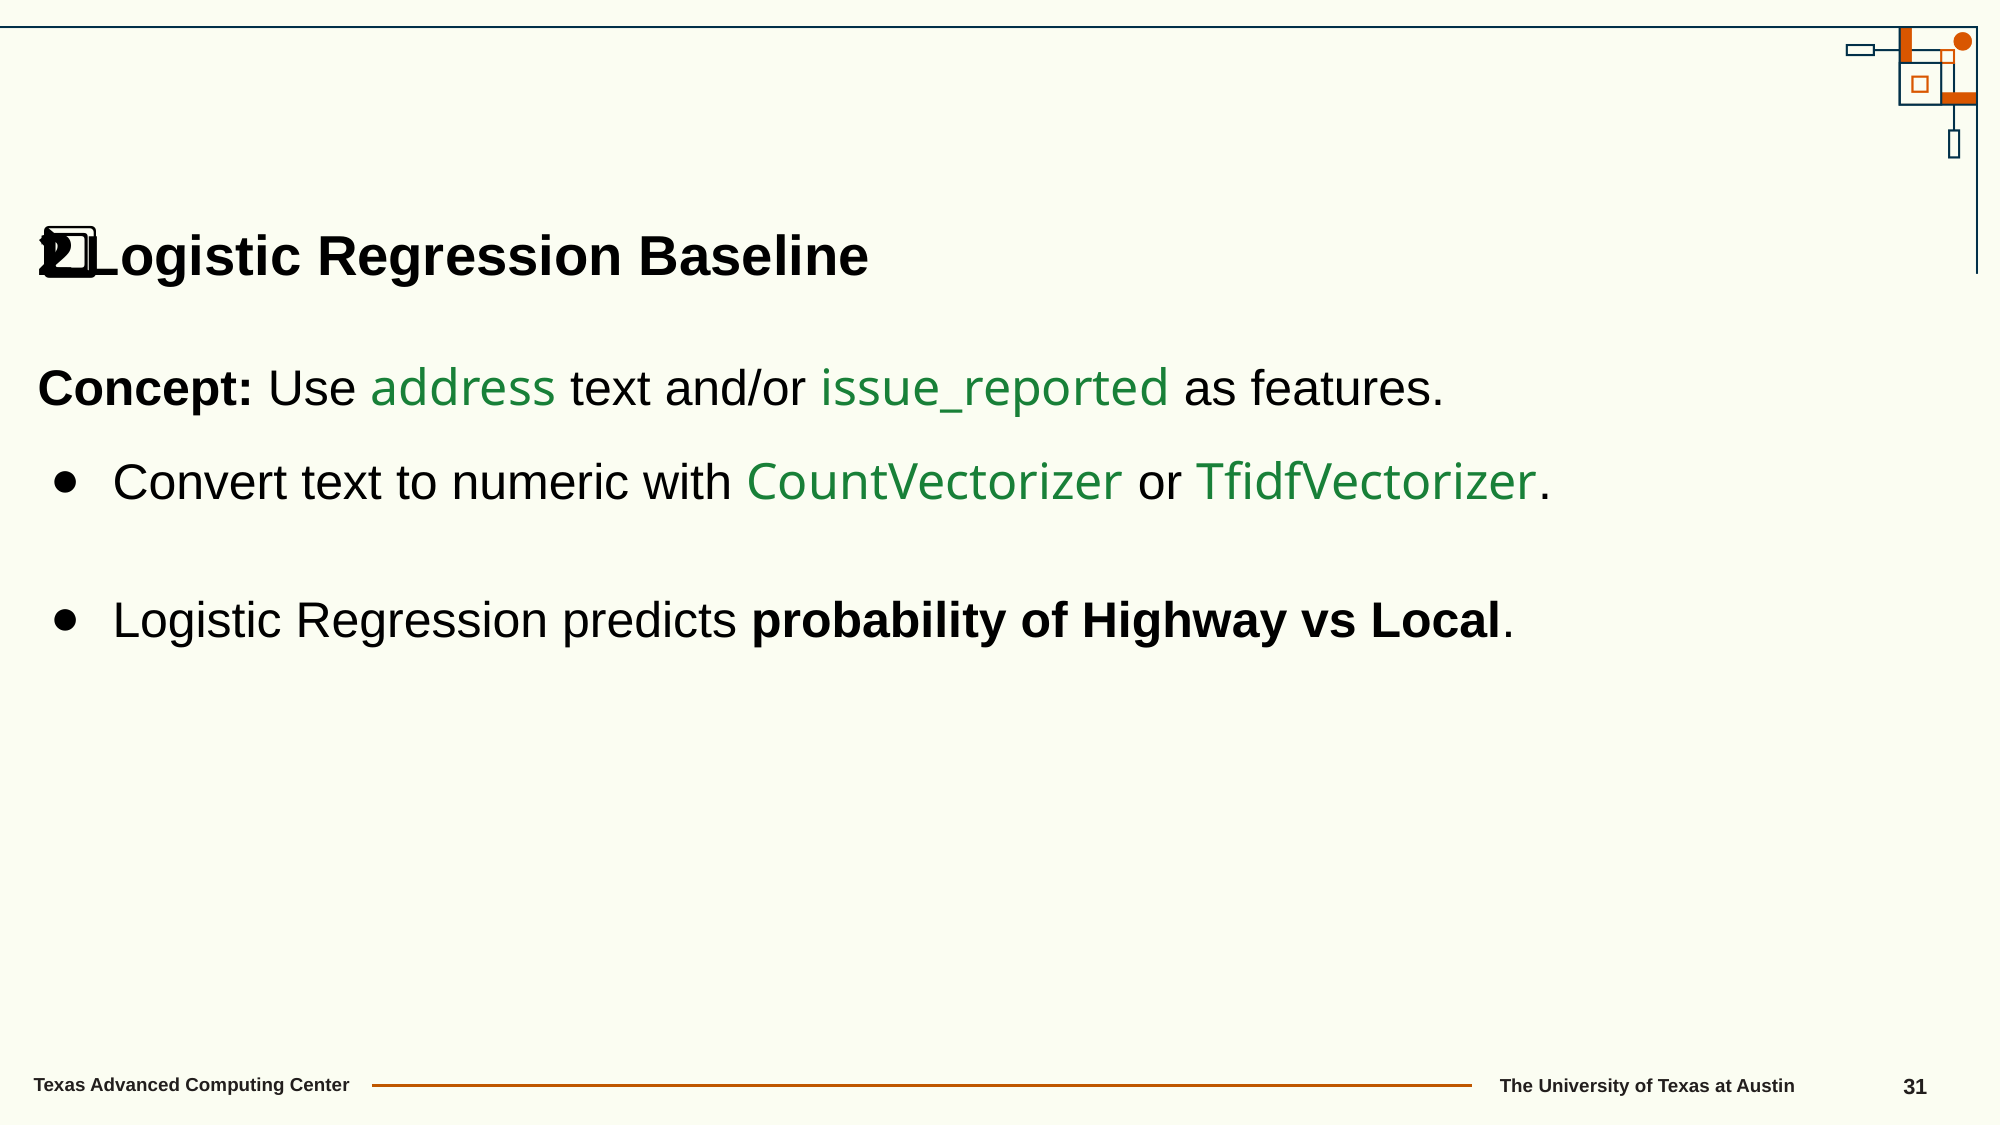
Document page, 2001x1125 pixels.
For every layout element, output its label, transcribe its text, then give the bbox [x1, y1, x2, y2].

list Concept: Use address text and/or issue_reported as features. Convert text to numeric with CountVectorizer or TfidfVectorizer. Logistic Regression predicts probability of Highway vs Local. [37, 338, 1737, 1027]
picture [1901, 29, 1975, 103]
picture [0, 12, 1988, 287]
picture [1848, 47, 1872, 53]
list 2️⃣ Logistic Regression Baseline [37, 94, 1737, 295]
picture [1901, 64, 1940, 103]
picture [1951, 132, 1958, 156]
